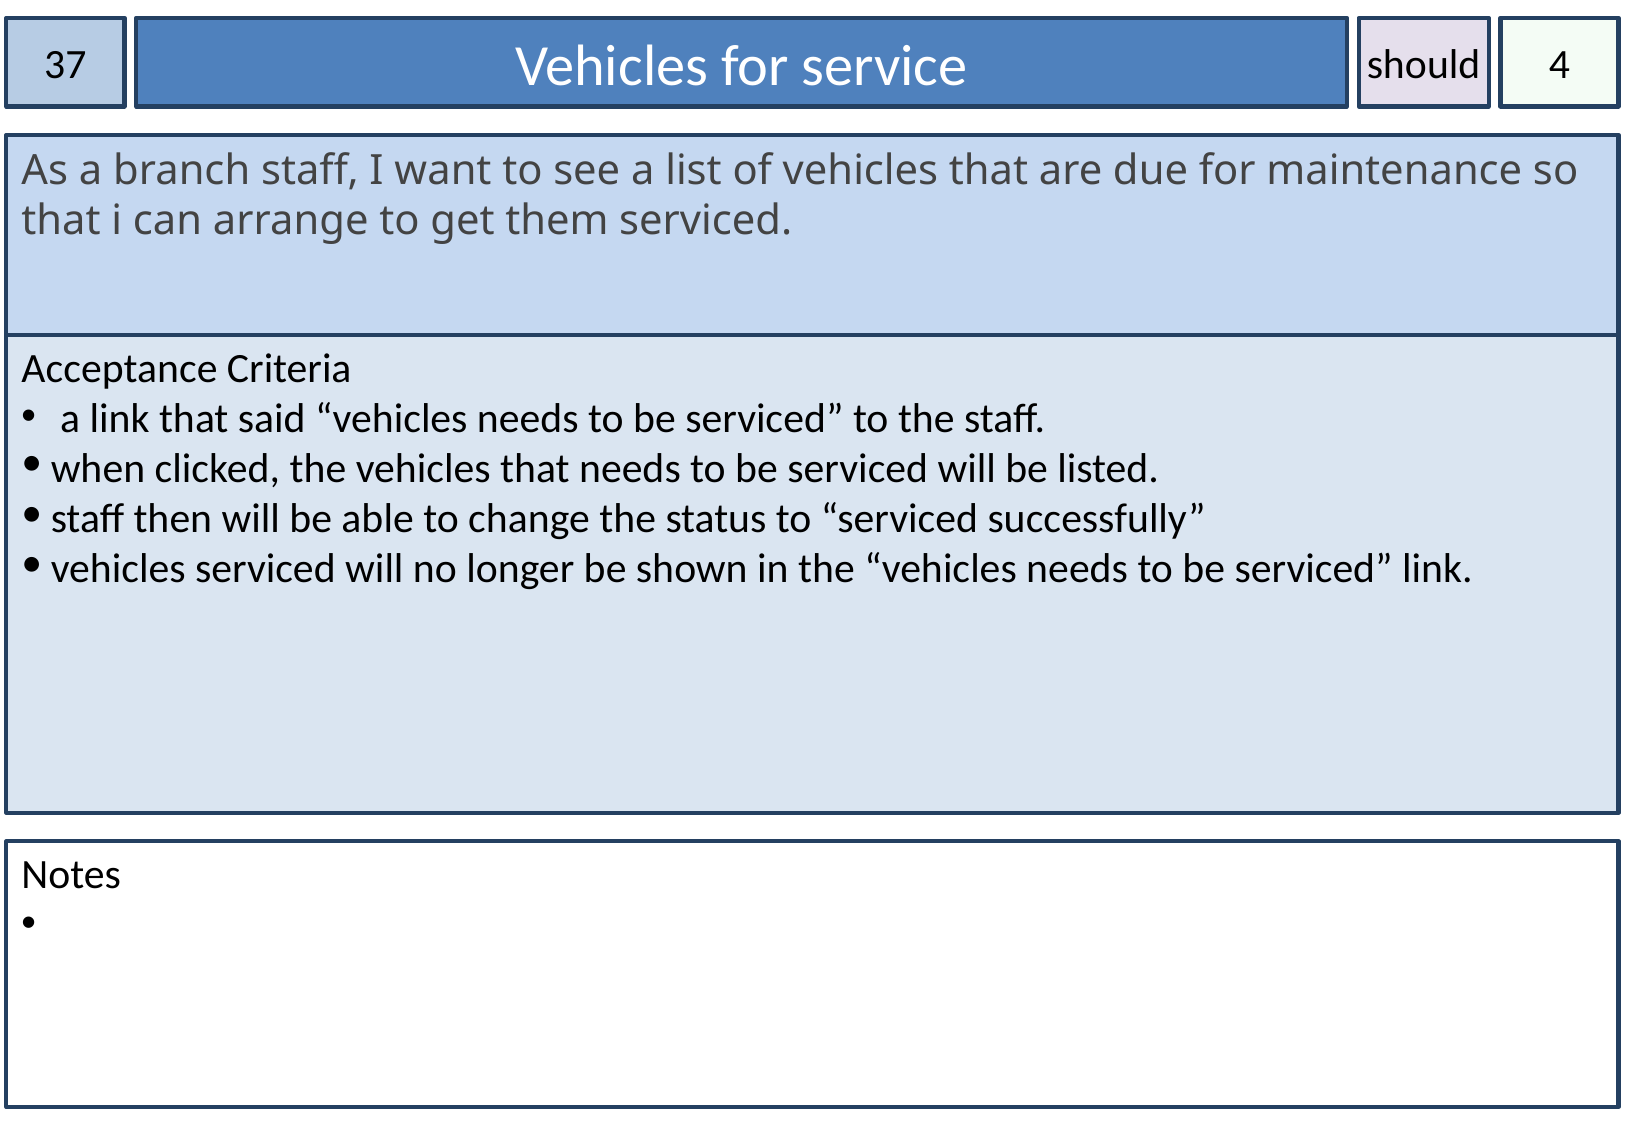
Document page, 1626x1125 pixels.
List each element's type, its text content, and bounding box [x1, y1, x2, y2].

text_box As a branch staff, I want to see a list of vehicles that are due for maintenance so that i can arrange to get them serviced. [6, 134, 1619, 334]
text_box Acceptance Criteria a link that said “vehicles needs to be serviced” to the staff. when clicked, the vehicles that needs to be serviced will be listed. staff then will be able to change the status to “serviced successfully” vehicles serviced will no longer be shown in the “vehicles needs to be serviced” link. [6, 334, 1619, 813]
text_box Notes [6, 841, 1619, 1107]
text_box Vehicles for service [136, 17, 1347, 107]
text_box 4 [1500, 17, 1619, 107]
text_box should [1358, 17, 1489, 107]
text_box 37 [6, 17, 125, 107]
